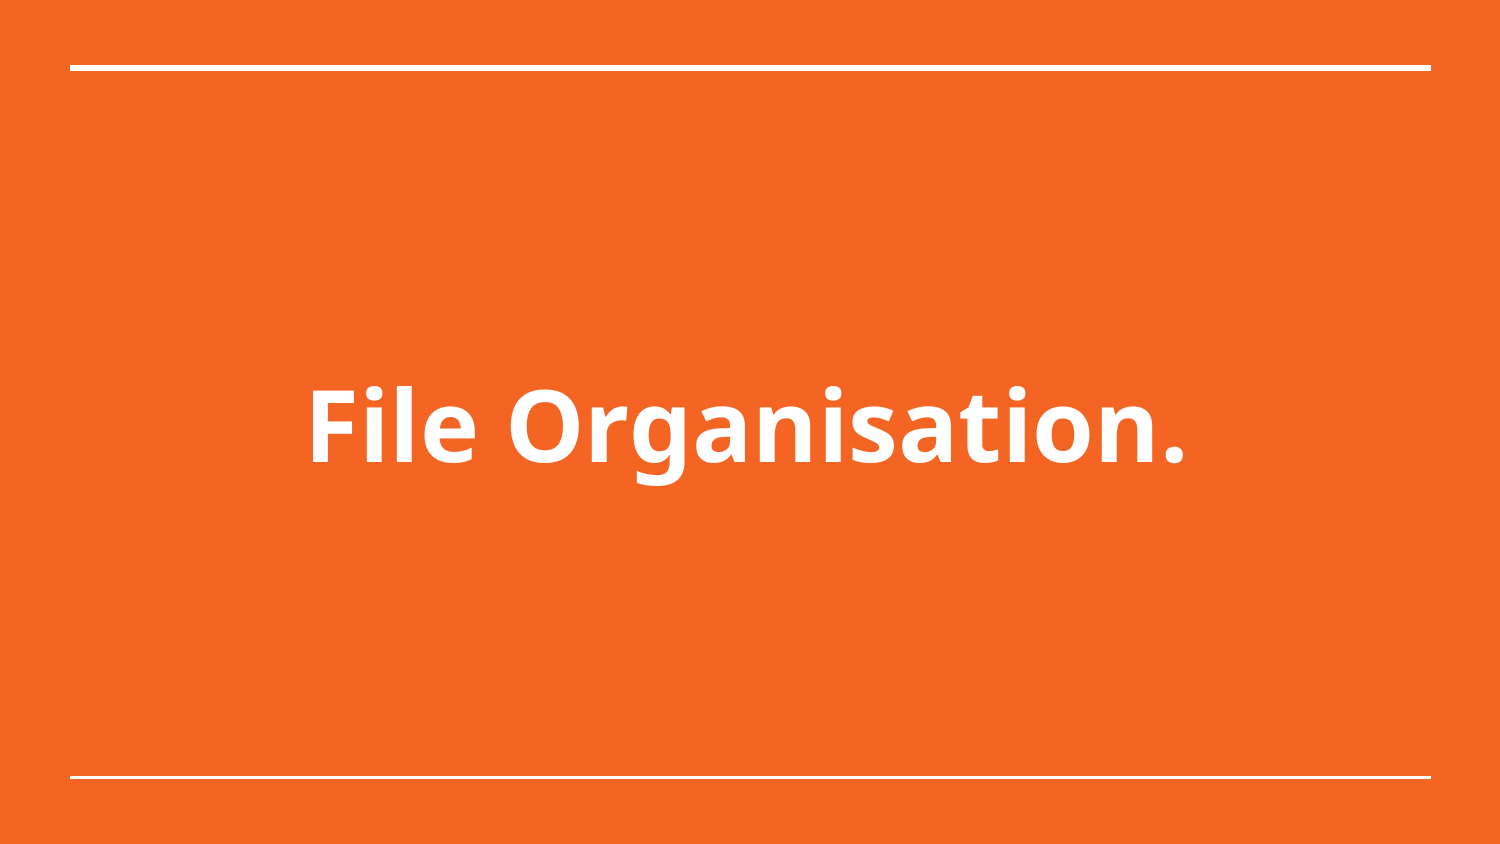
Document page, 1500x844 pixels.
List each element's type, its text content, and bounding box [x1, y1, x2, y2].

title File Organisation. [66, 296, 1428, 550]
